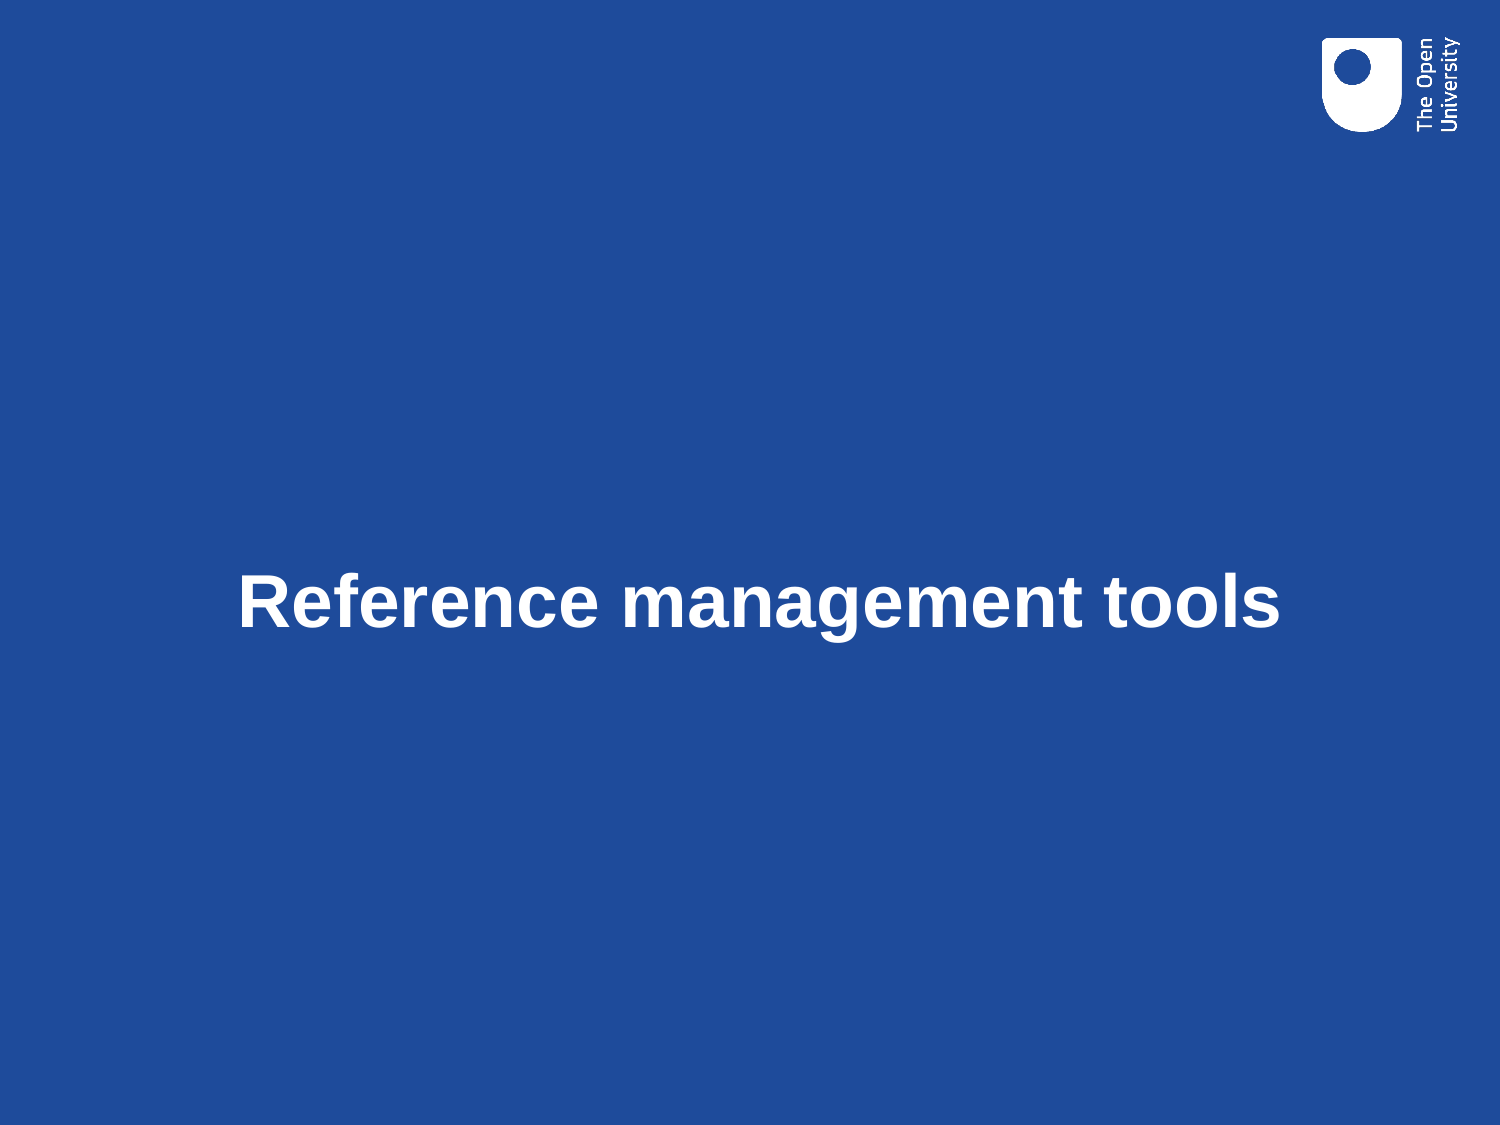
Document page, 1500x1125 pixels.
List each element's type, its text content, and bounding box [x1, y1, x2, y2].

title Reference management tools [237, 562, 1292, 727]
picture [1322, 37, 1460, 132]
